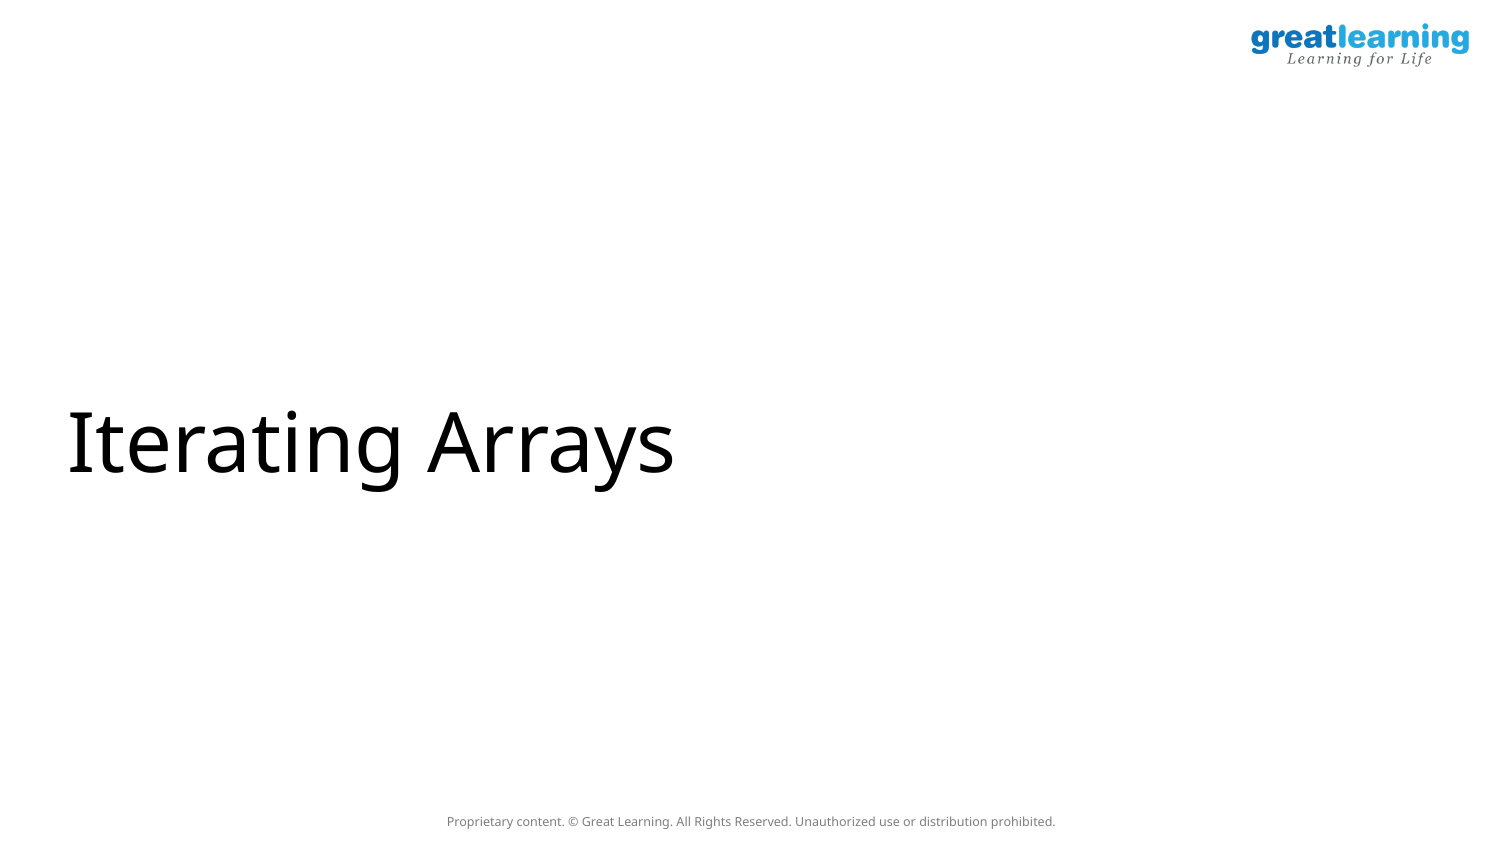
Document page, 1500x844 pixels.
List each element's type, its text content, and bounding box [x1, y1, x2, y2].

text_box Iterating Arrays [61, 371, 911, 515]
picture [1251, 23, 1469, 67]
